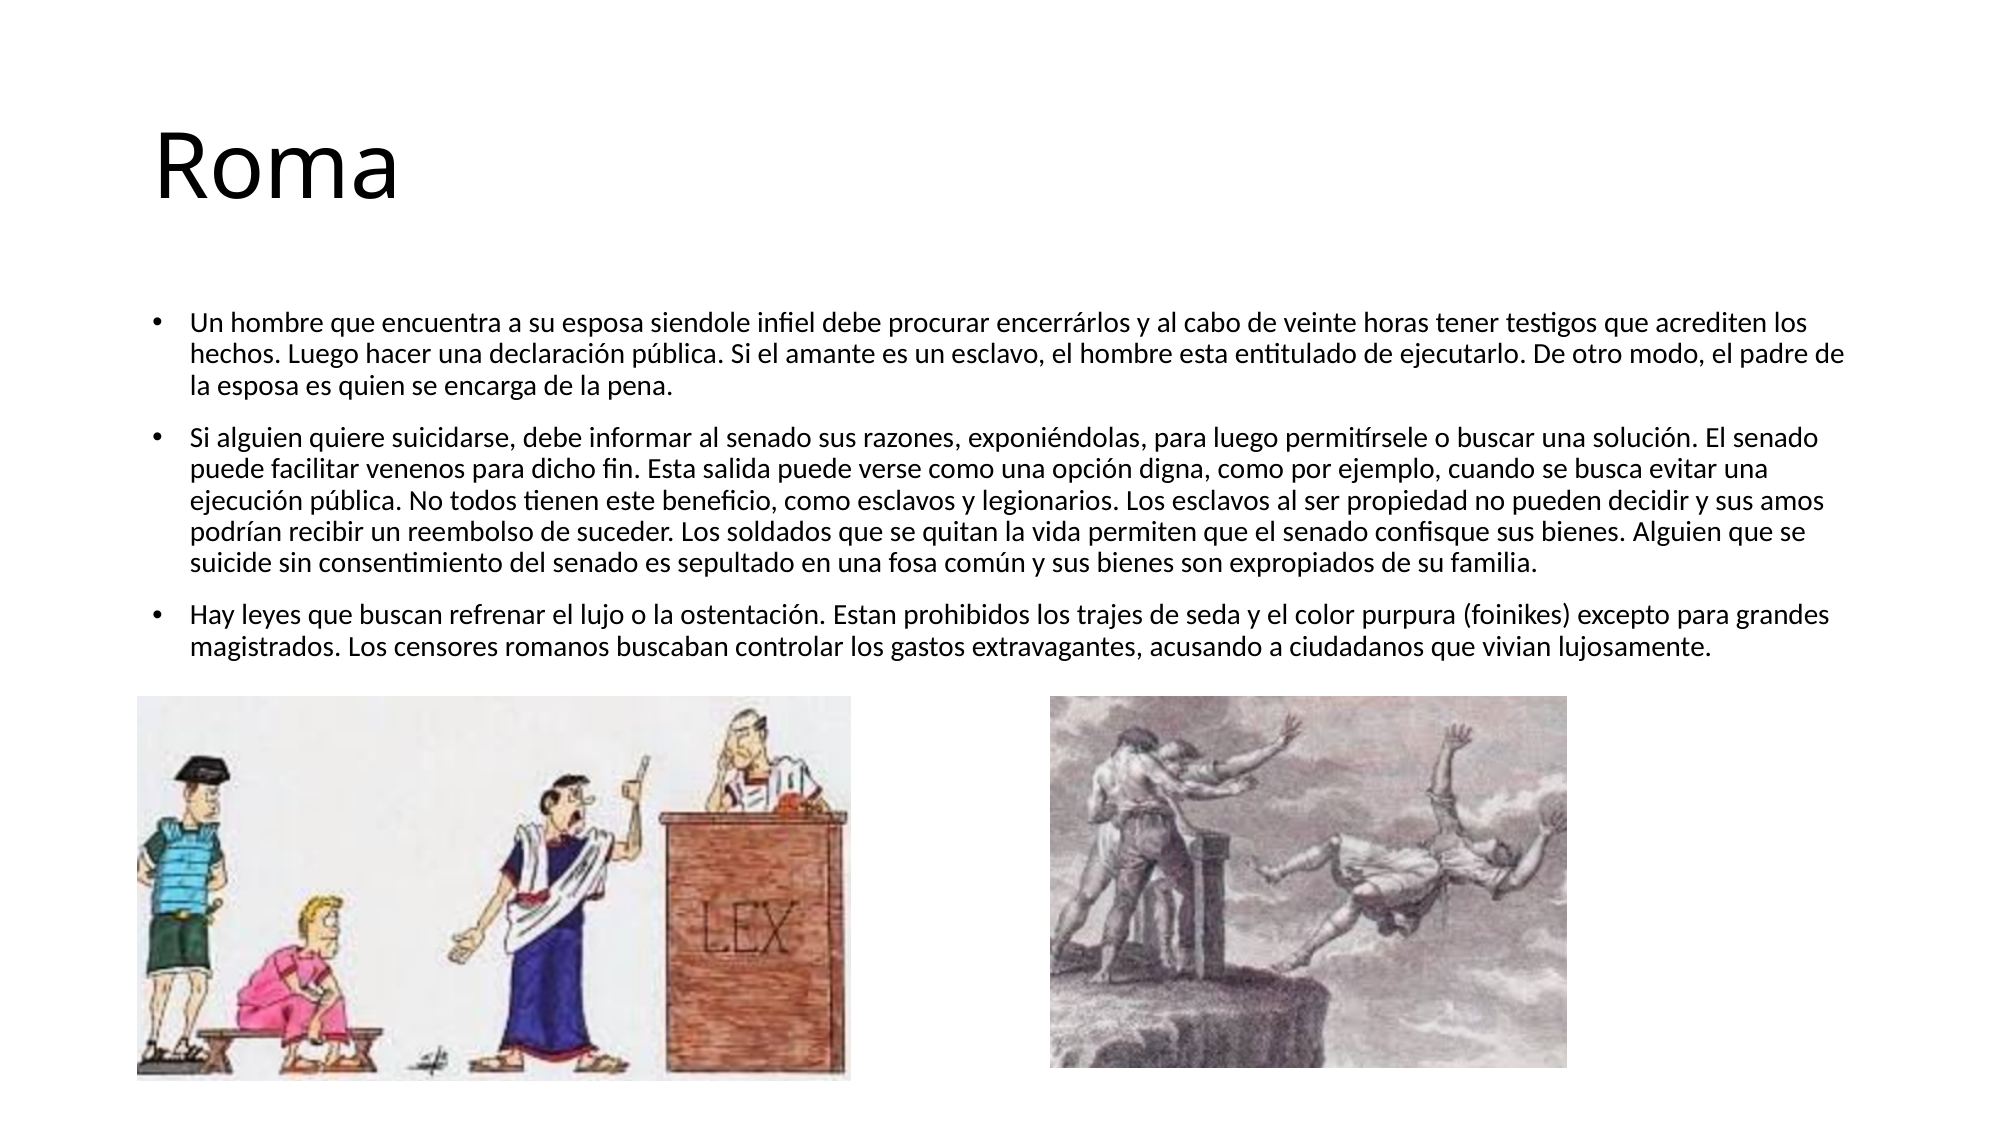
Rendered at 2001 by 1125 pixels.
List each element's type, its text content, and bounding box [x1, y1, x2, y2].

list Un hombre que encuentra a su esposa siendole infiel debe procurar encerrárlos y al cabo de veinte horas tener testigos que acrediten los hechos. Luego hacer una declaración pública. Si el amante es un esclavo, el hombre esta entitulado de ejecutarlo. De otro modo, el padre de la esposa es quien se encarga de la pena. Si alguien quiere suicidarse, debe informar al senado sus razones, exponiéndolas, para luego permitírsele o buscar una solución. El senado puede facilitar venenos para dicho fin. Esta salida puede verse como una opción digna, como por ejemplo, cuando se busca evitar una ejecución pública. No todos tienen este beneficio, como esclavos y legionarios. Los esclavos al ser propiedad no pueden decidir y sus amos podrían recibir un reembolso de suceder. Los soldados que se quitan la vida permiten que el senado confisque sus bienes. Alguien que se suicide sin consentimiento del senado es sepultado en una fosa común y sus bienes son expropiados de su familia. Hay leyes que buscan refrenar el lujo o la ostentación. Estan prohibidos los trajes de seda y el color purpura (foinikes) excepto para grandes magistrados. Los censores romanos buscaban controlar los gastos extravagantes, acusando a ciudadanos que vivian lujosamente. [137, 299, 1863, 1014]
picture [137, 695, 852, 1081]
picture [1050, 695, 1567, 1068]
title Roma [137, 59, 1863, 278]
